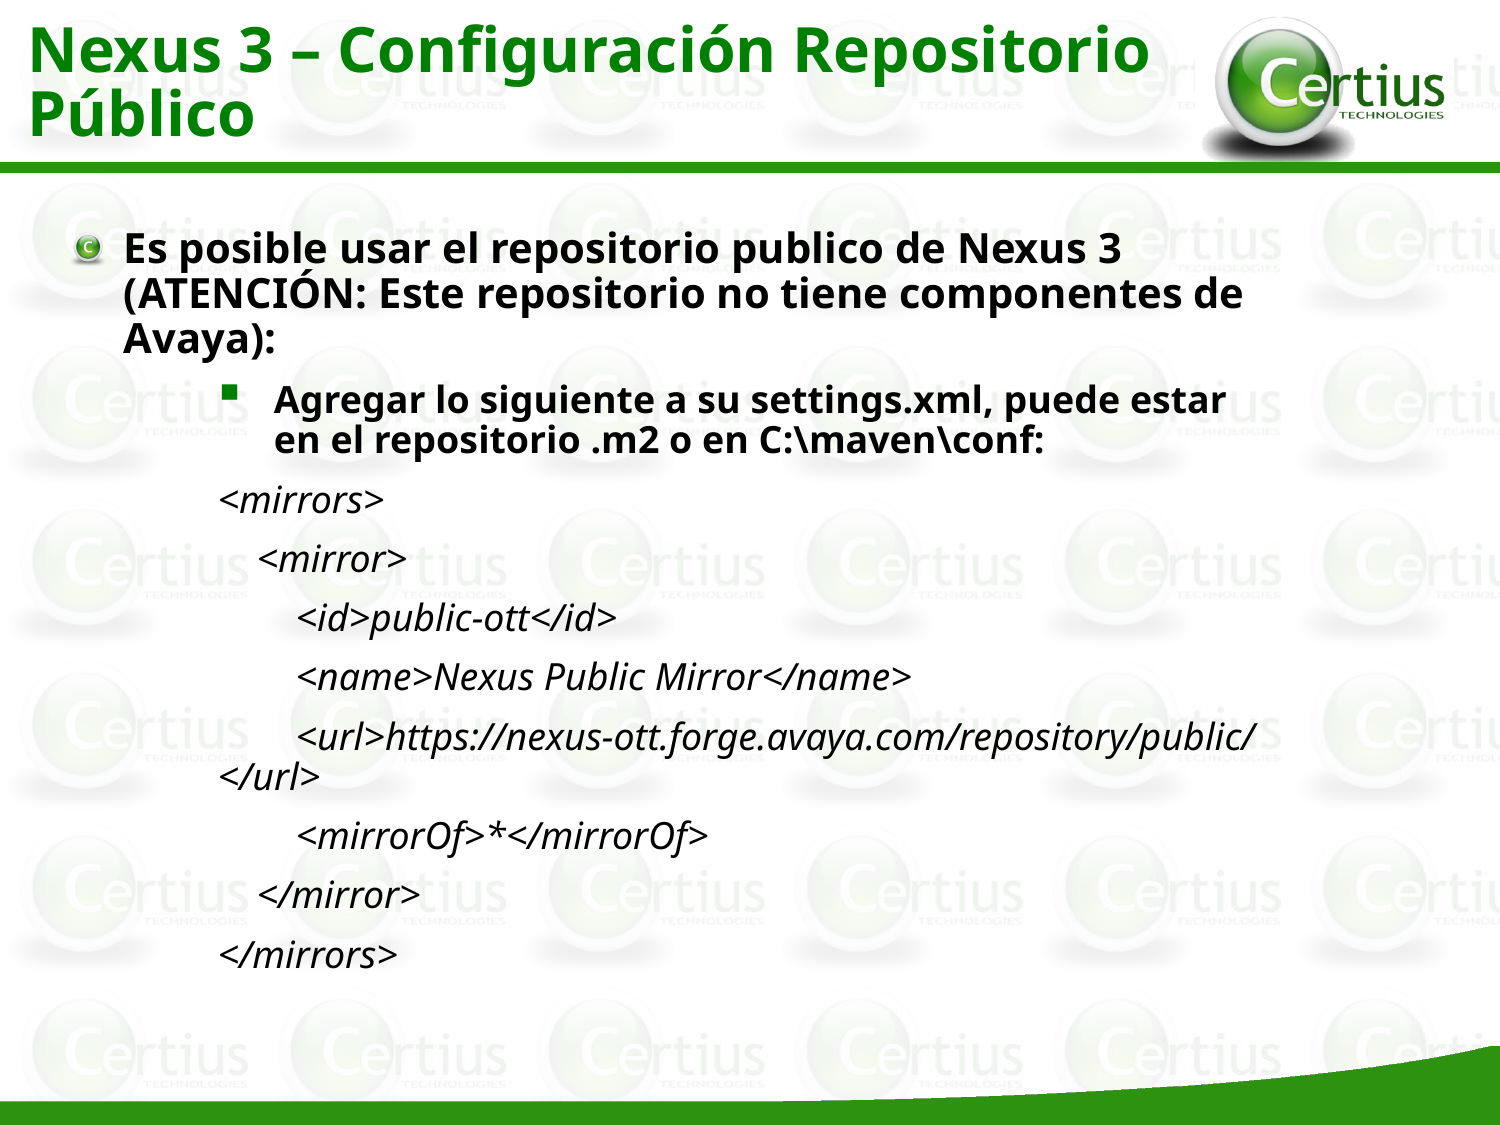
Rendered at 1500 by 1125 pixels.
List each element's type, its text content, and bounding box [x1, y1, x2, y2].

text_box Nexus 3 – Configuración Repositorio Público [12, 18, 1180, 157]
text_box Es posible usar el repositorio publico de Nexus 3 (ATENCIÓN: Este repositorio no tiene componentes de Avaya): Agregar lo siguiente a su settings.xml, puede estar en el repositorio .m2 o en C:\maven\conf: <mirrors> <mirror> <id>public-ott</id> <name>Nexus Public Mirror</name> <url>https://nexus-ott.forge.avaya.com/repository/public/ </url> <mirrorOf>*</mirrorOf> </mirror> </mirrors> [52, 219, 1276, 1050]
picture [0, 0, 1500, 1125]
